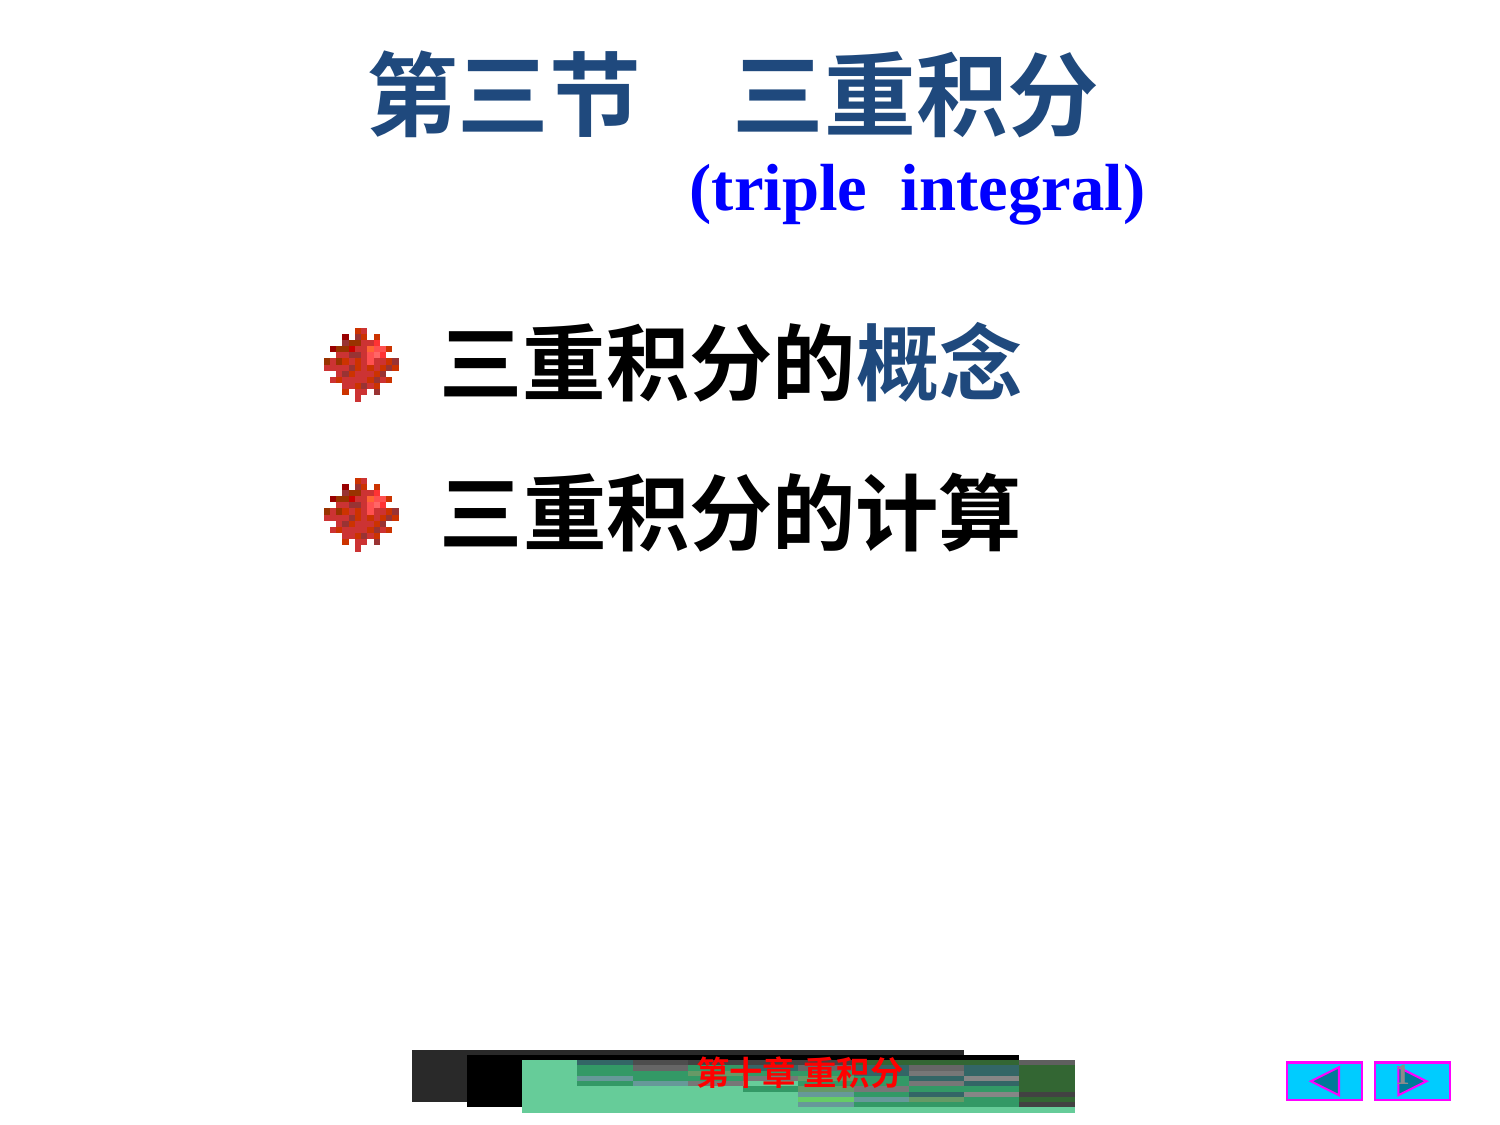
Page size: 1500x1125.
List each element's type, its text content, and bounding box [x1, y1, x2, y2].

text_box 第三节 三重积分 [278, 30, 1188, 156]
text_box 三重积分的计算 [424, 453, 1100, 569]
slide_number 1 [1074, 1042, 1425, 1103]
text_box (triple integral) [674, 156, 1188, 231]
picture [324, 328, 399, 403]
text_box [412, 1044, 1113, 1113]
picture [324, 478, 399, 553]
text_box 三重积分的概念 [425, 303, 1075, 419]
